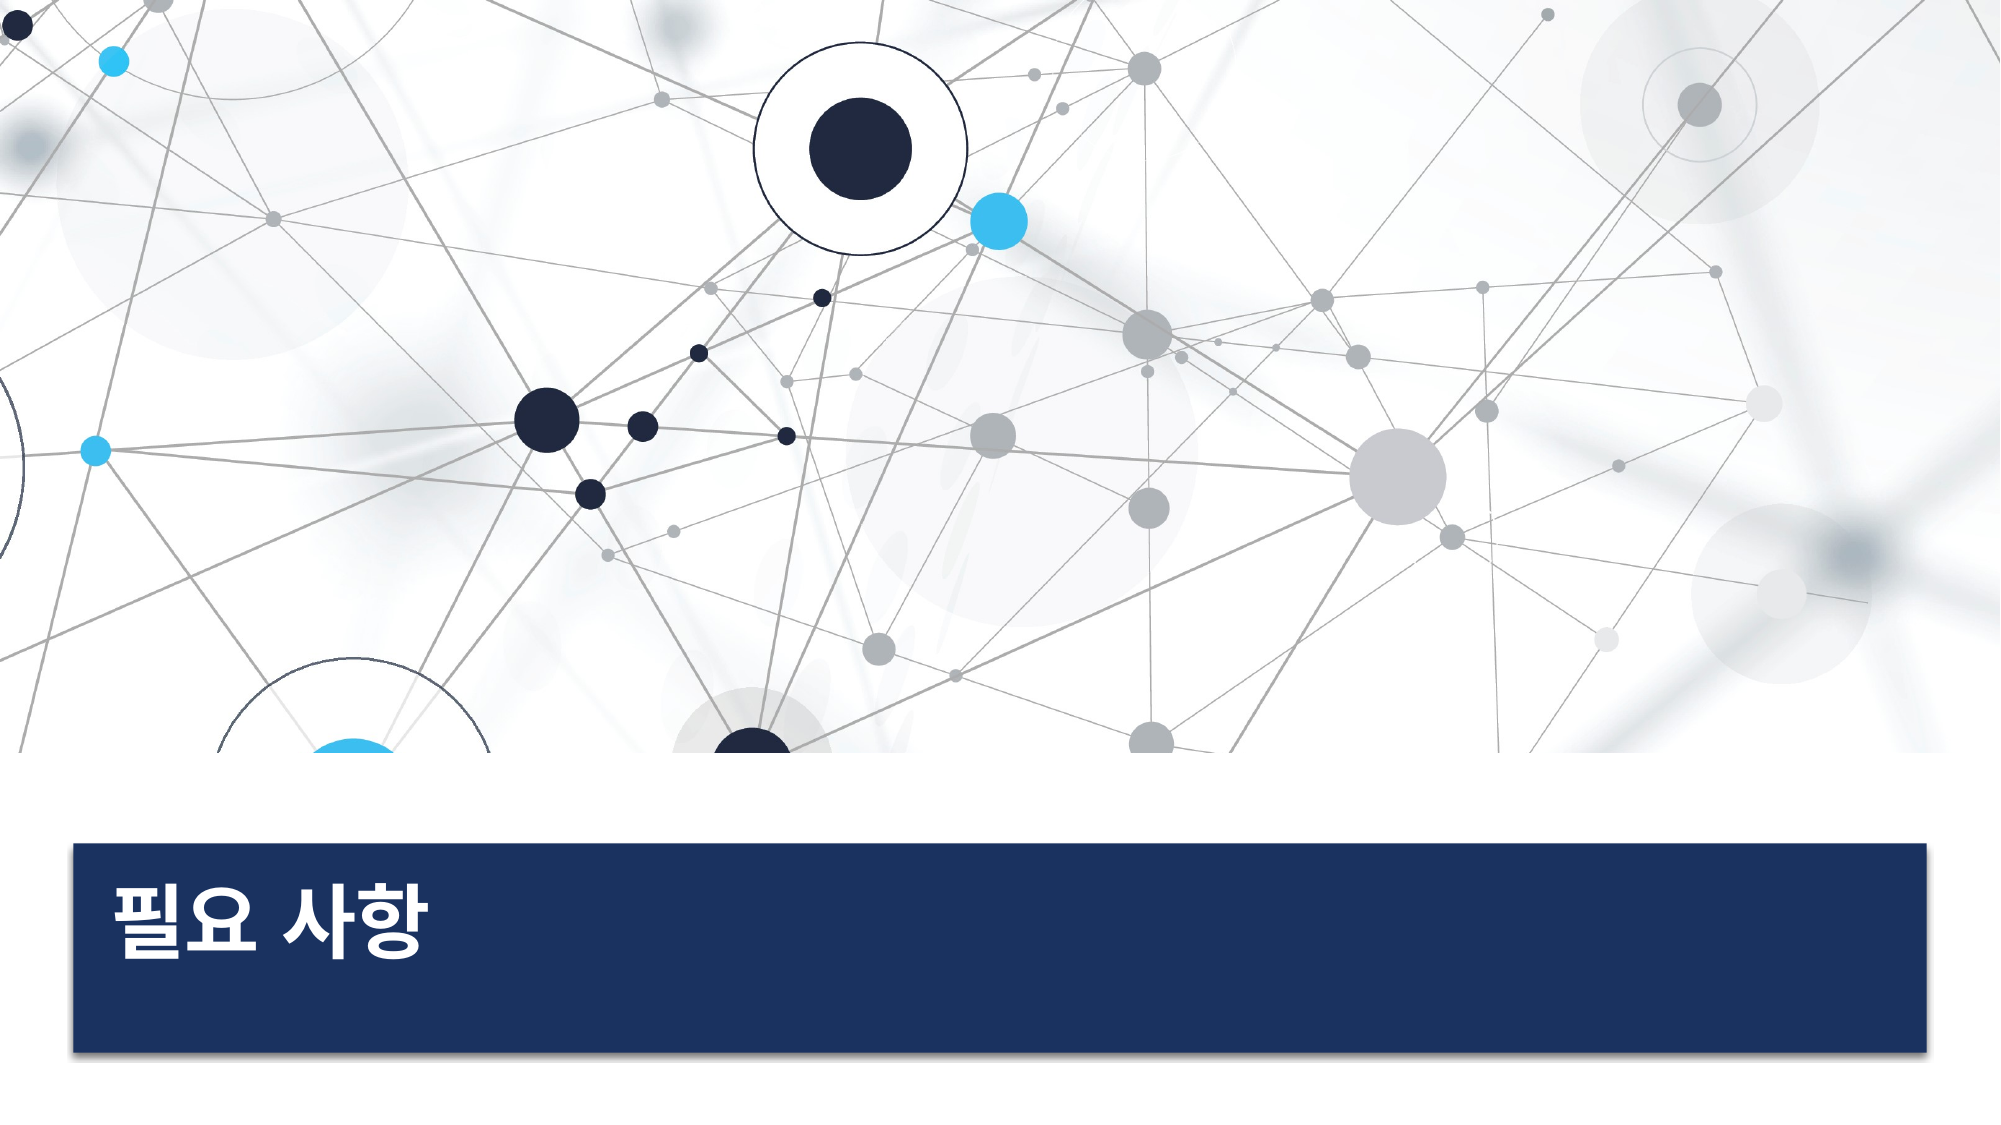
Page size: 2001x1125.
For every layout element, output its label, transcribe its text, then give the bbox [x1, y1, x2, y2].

title 필요 사항 [95, 863, 1558, 977]
picture [0, 0, 2000, 753]
